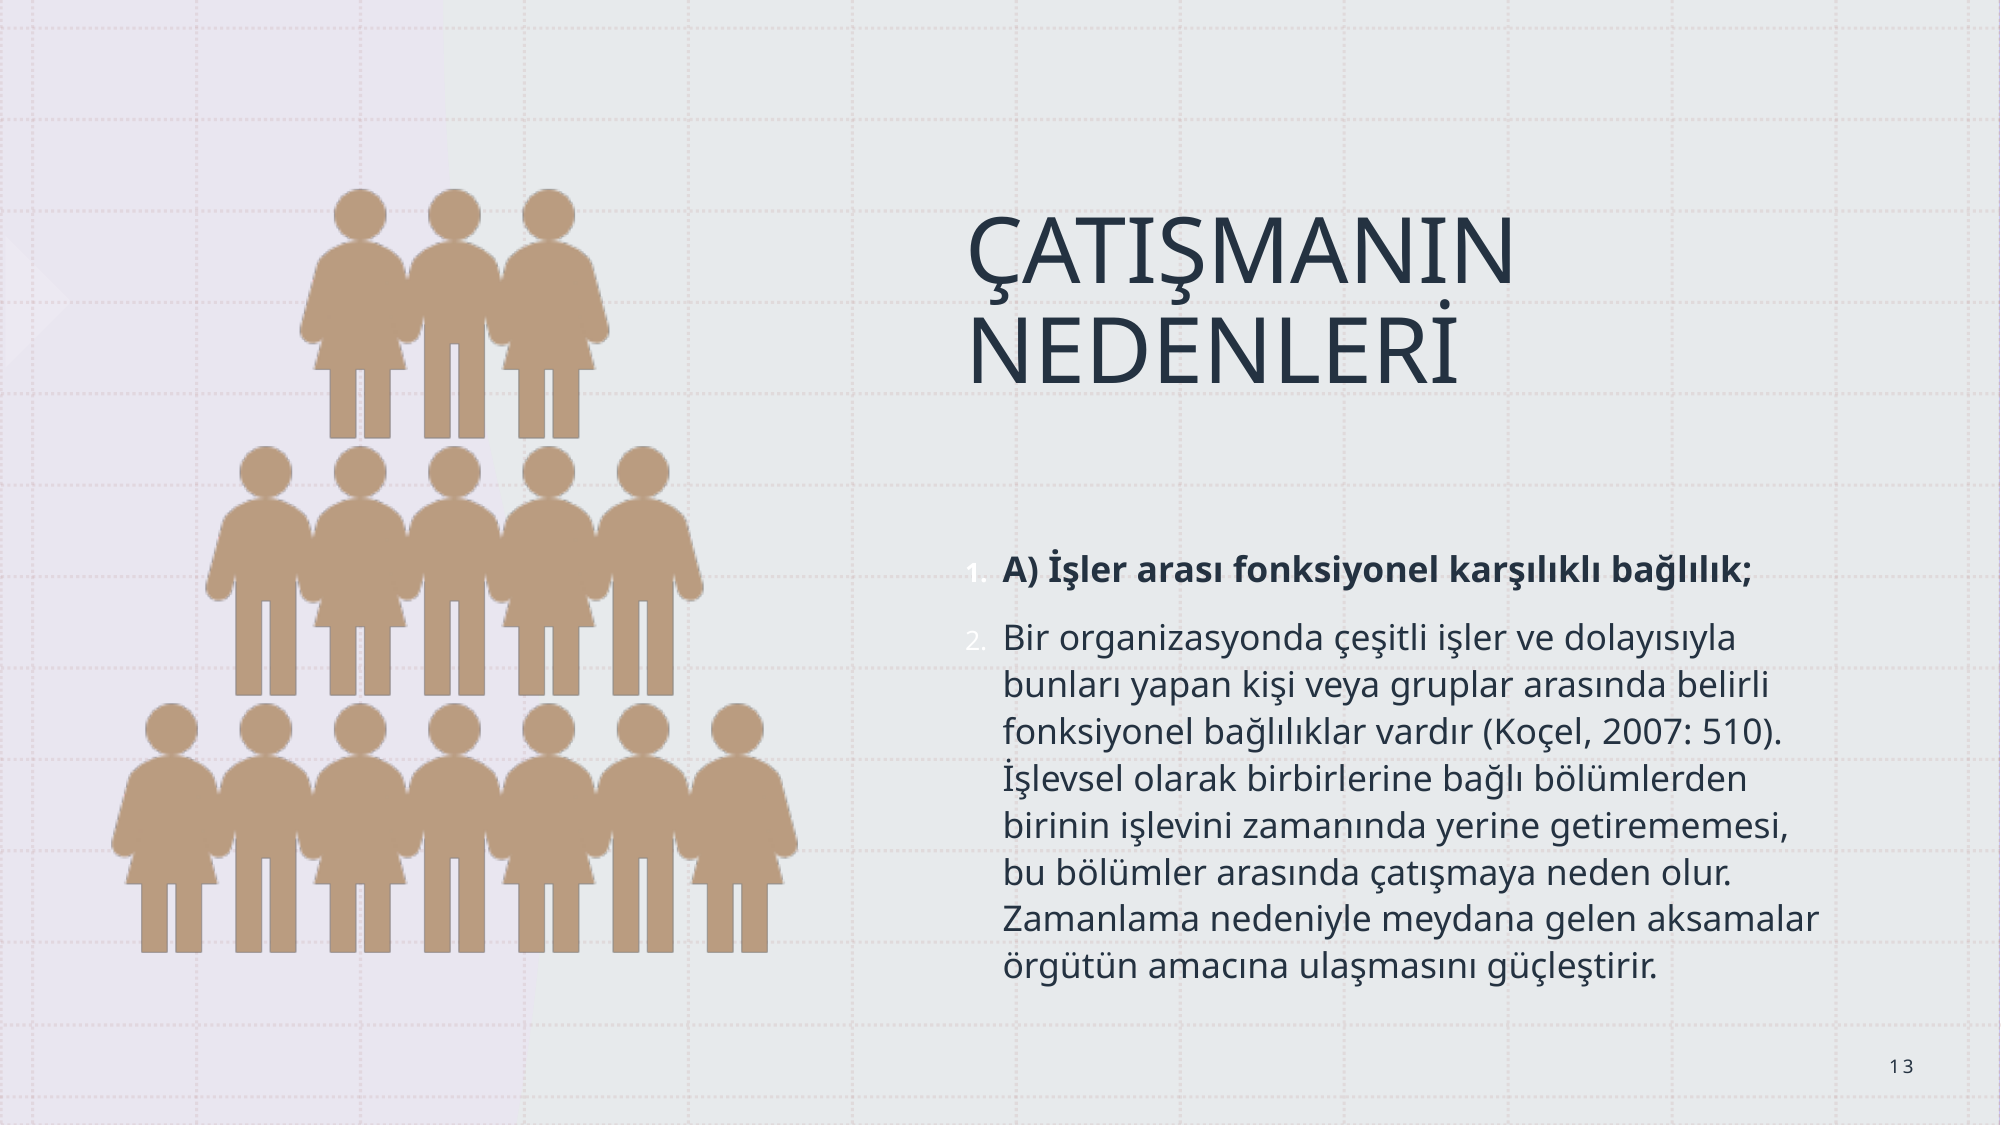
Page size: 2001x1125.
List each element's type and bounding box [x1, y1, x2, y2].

picture [35, 160, 858, 983]
text_box [0, 0, 2000, 1125]
